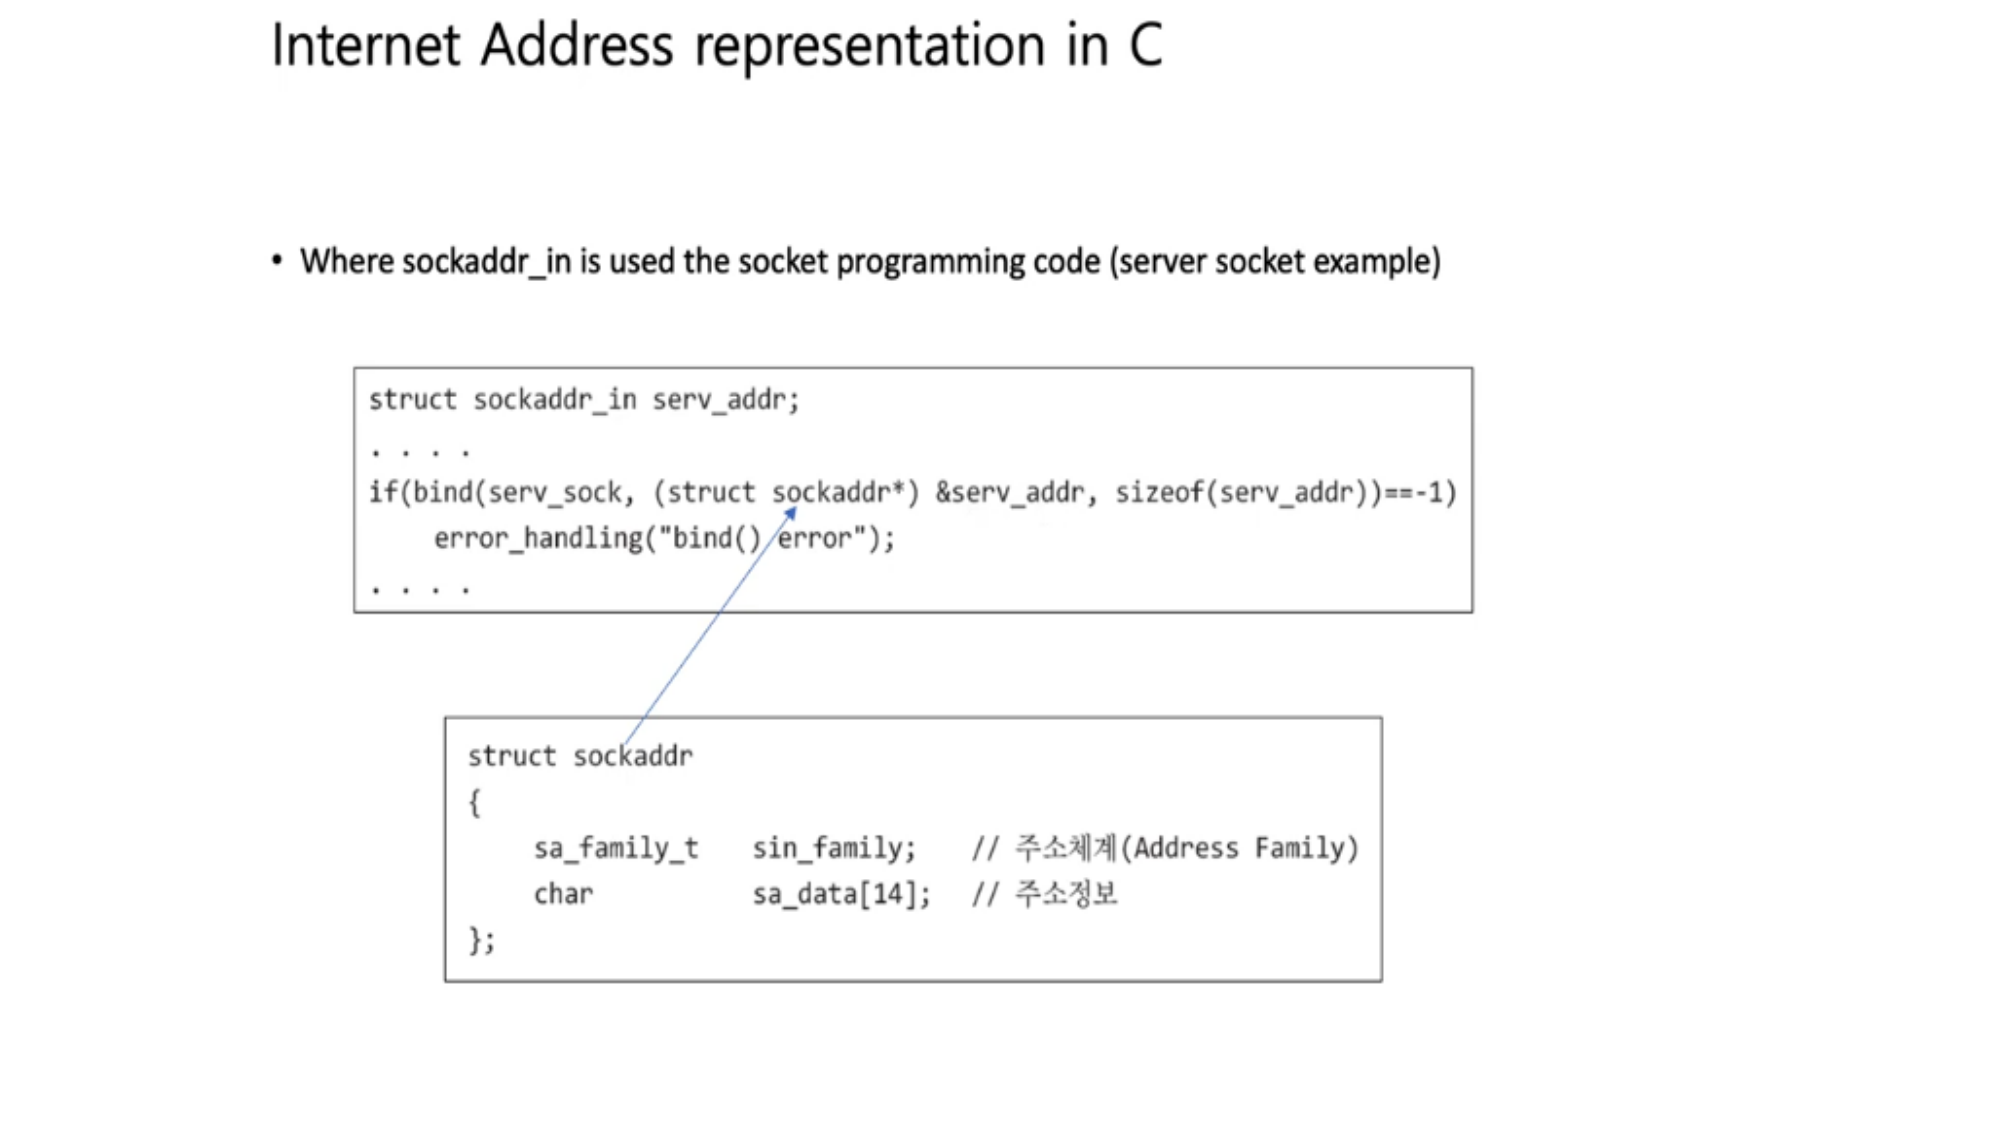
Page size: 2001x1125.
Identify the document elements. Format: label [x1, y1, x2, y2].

list [188, 0, 1713, 1125]
